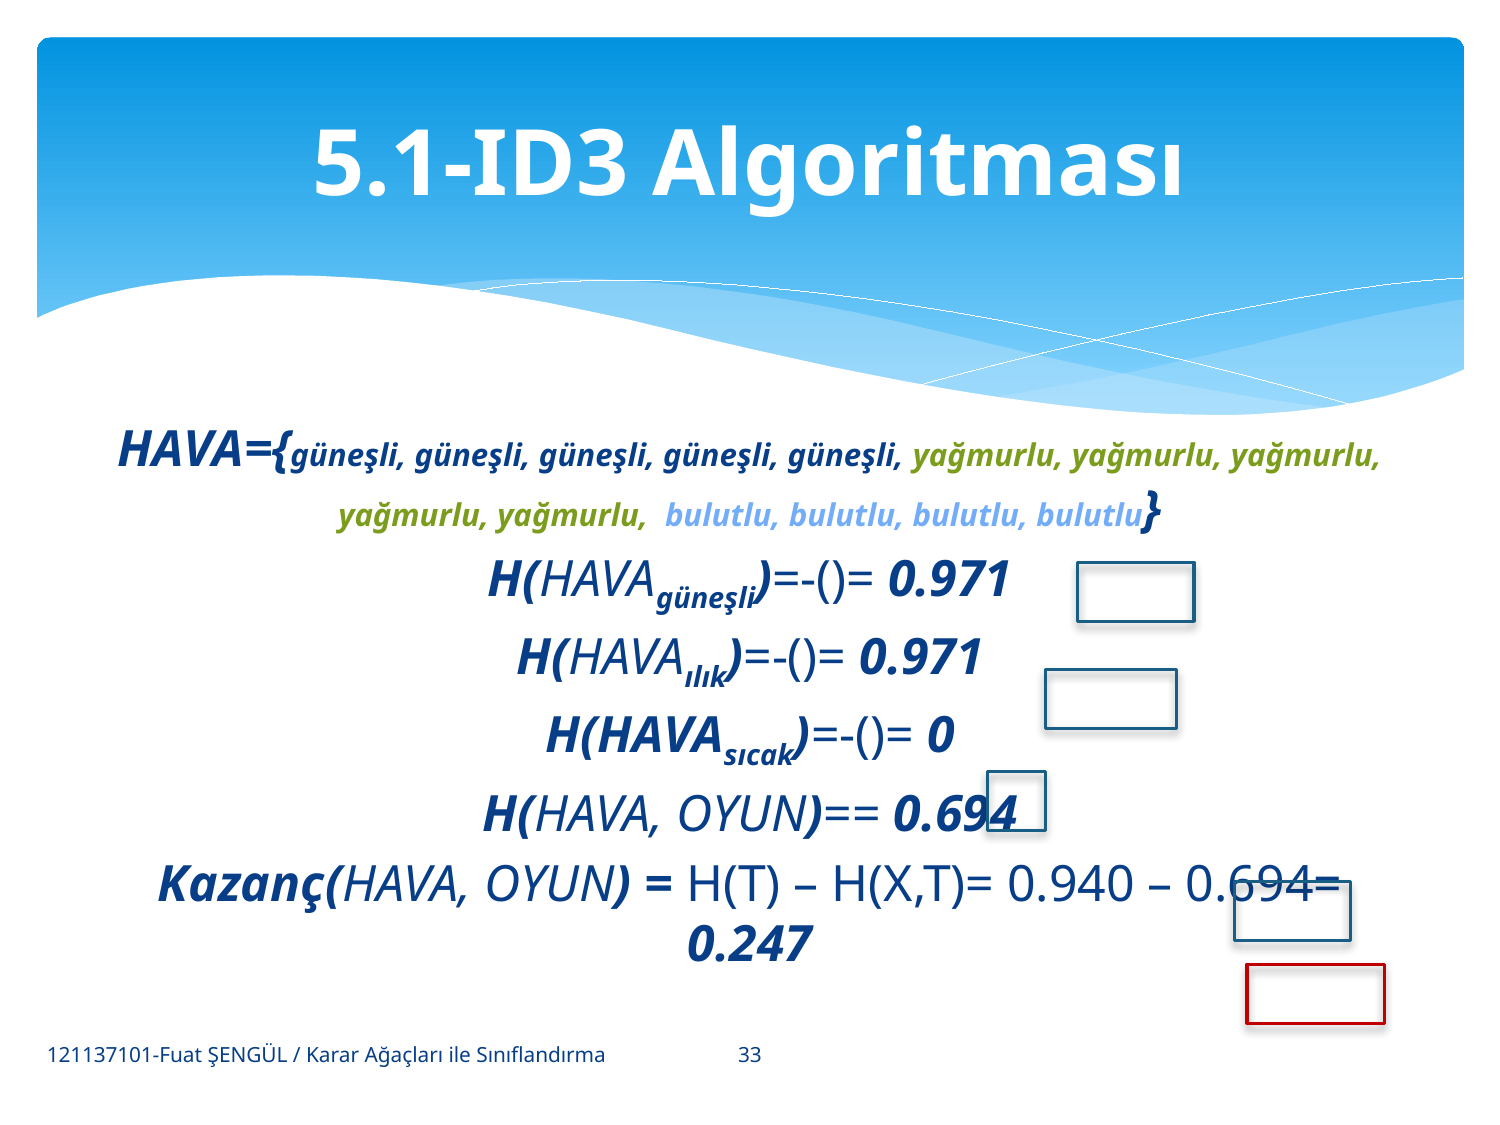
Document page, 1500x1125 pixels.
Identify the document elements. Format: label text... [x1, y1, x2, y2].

slide_number 33 [654, 1025, 846, 1086]
text_box [1077, 561, 1195, 623]
text_box [1233, 880, 1352, 942]
footer 121137101-Fuat ŞENGÜL / Karar Ağaçları ile Sınıflandırma [31, 1025, 653, 1086]
title 5.1-ID3 Algoritması [75, 55, 1425, 261]
text_box [986, 770, 1047, 832]
text_box [1044, 668, 1178, 730]
text_box [1246, 963, 1386, 1024]
